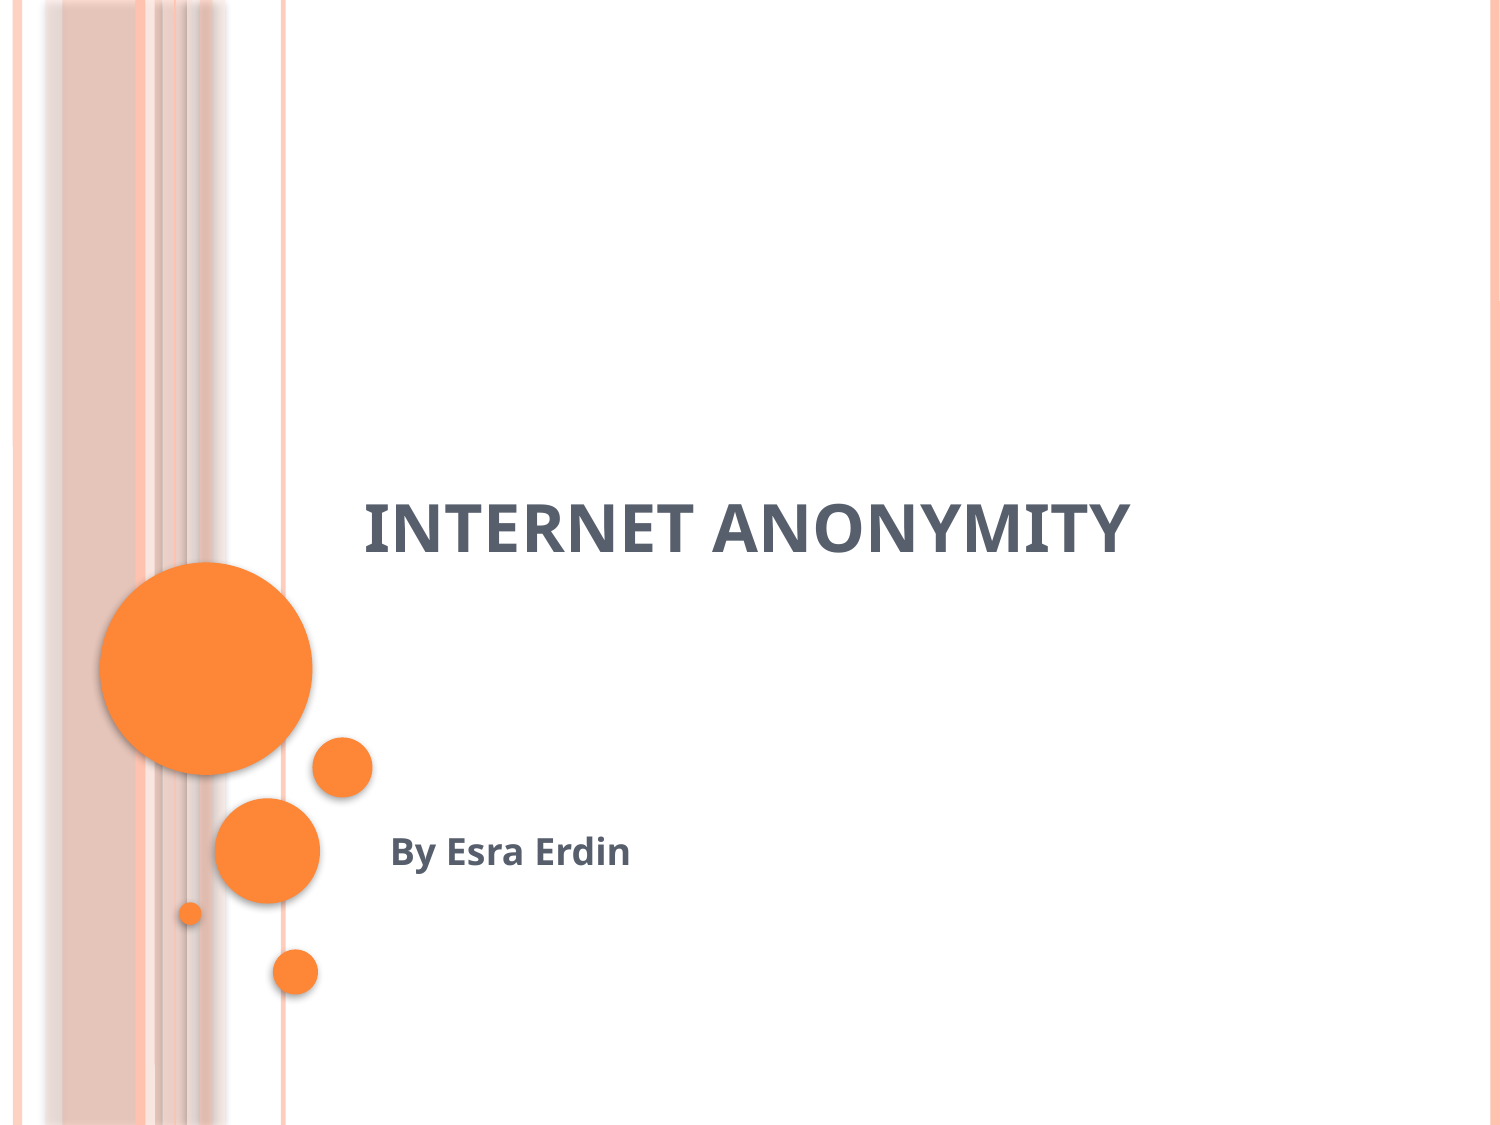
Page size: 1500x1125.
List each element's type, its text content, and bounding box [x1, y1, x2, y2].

title Internet Anonymity [350, 262, 1363, 574]
subtitle By Esra Erdin [375, 820, 1388, 1046]
